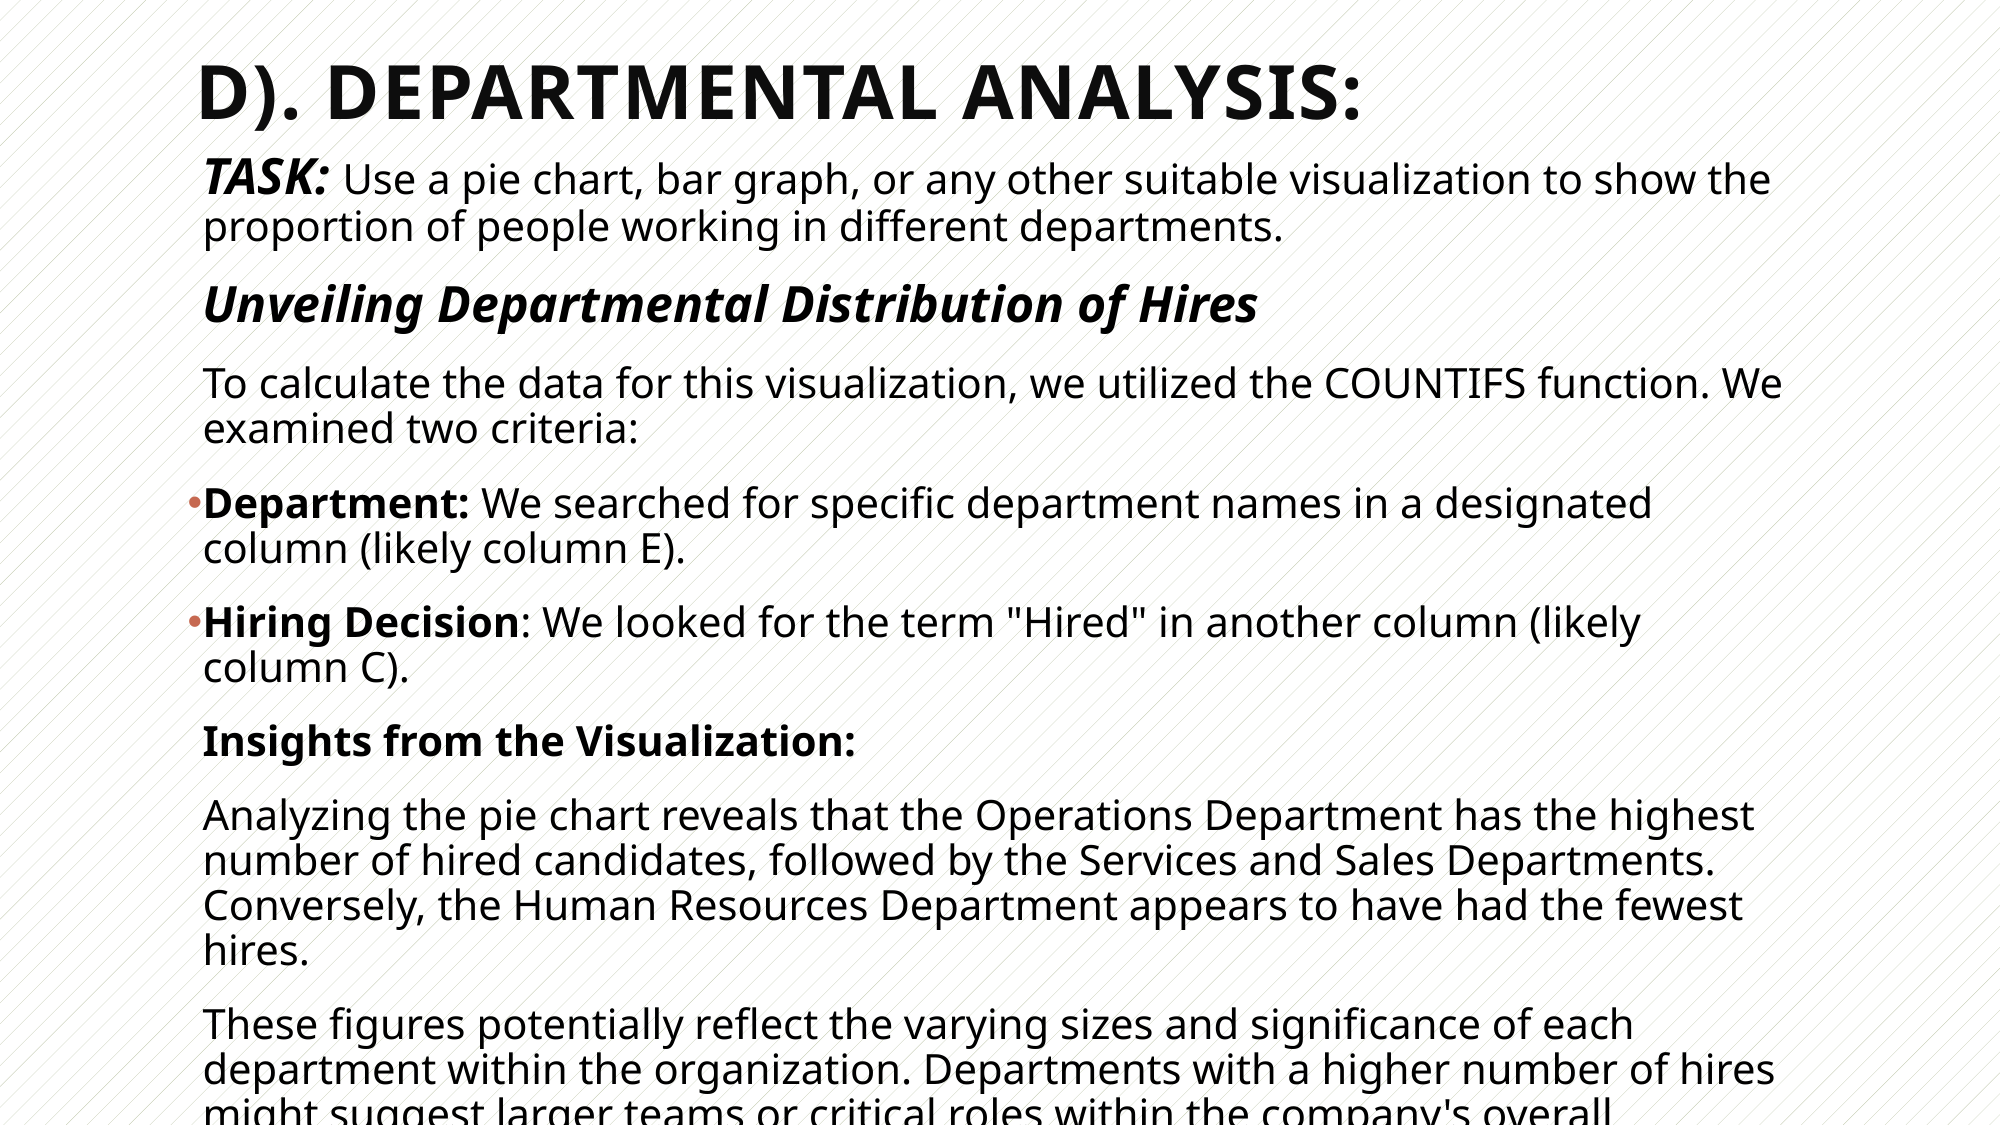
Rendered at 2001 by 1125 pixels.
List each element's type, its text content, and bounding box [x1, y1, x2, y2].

title D). Departmental Analysis: [180, 51, 1775, 144]
list TASK: Use a pie chart, bar graph, or any other suitable visualization to show the proportion of people working in different departments. Unveiling Departmental Distribution of Hires To calculate the data for this visualization, we utilized the COUNTIFS function. We examined two criteria: Department: We searched for specific department names in a designated column (likely column E). Hiring Decision: We looked for the term "Hired" in another column (likely column C). Insights from the Visualization: Analyzing the pie chart reveals that the Operations Department has the highest number of hired candidates, followed by the Services and Sales Departments. Conversely, the Human Resources Department appears to have had the fewest hires. These figures potentially reflect the varying sizes and significance of each department within the organization. Departments with a higher number of hires might suggest larger teams or critical roles within the company's overall function. However, it's important to consider other factors that might influence hiring needs beyond just department size. [180, 144, 1794, 1125]
